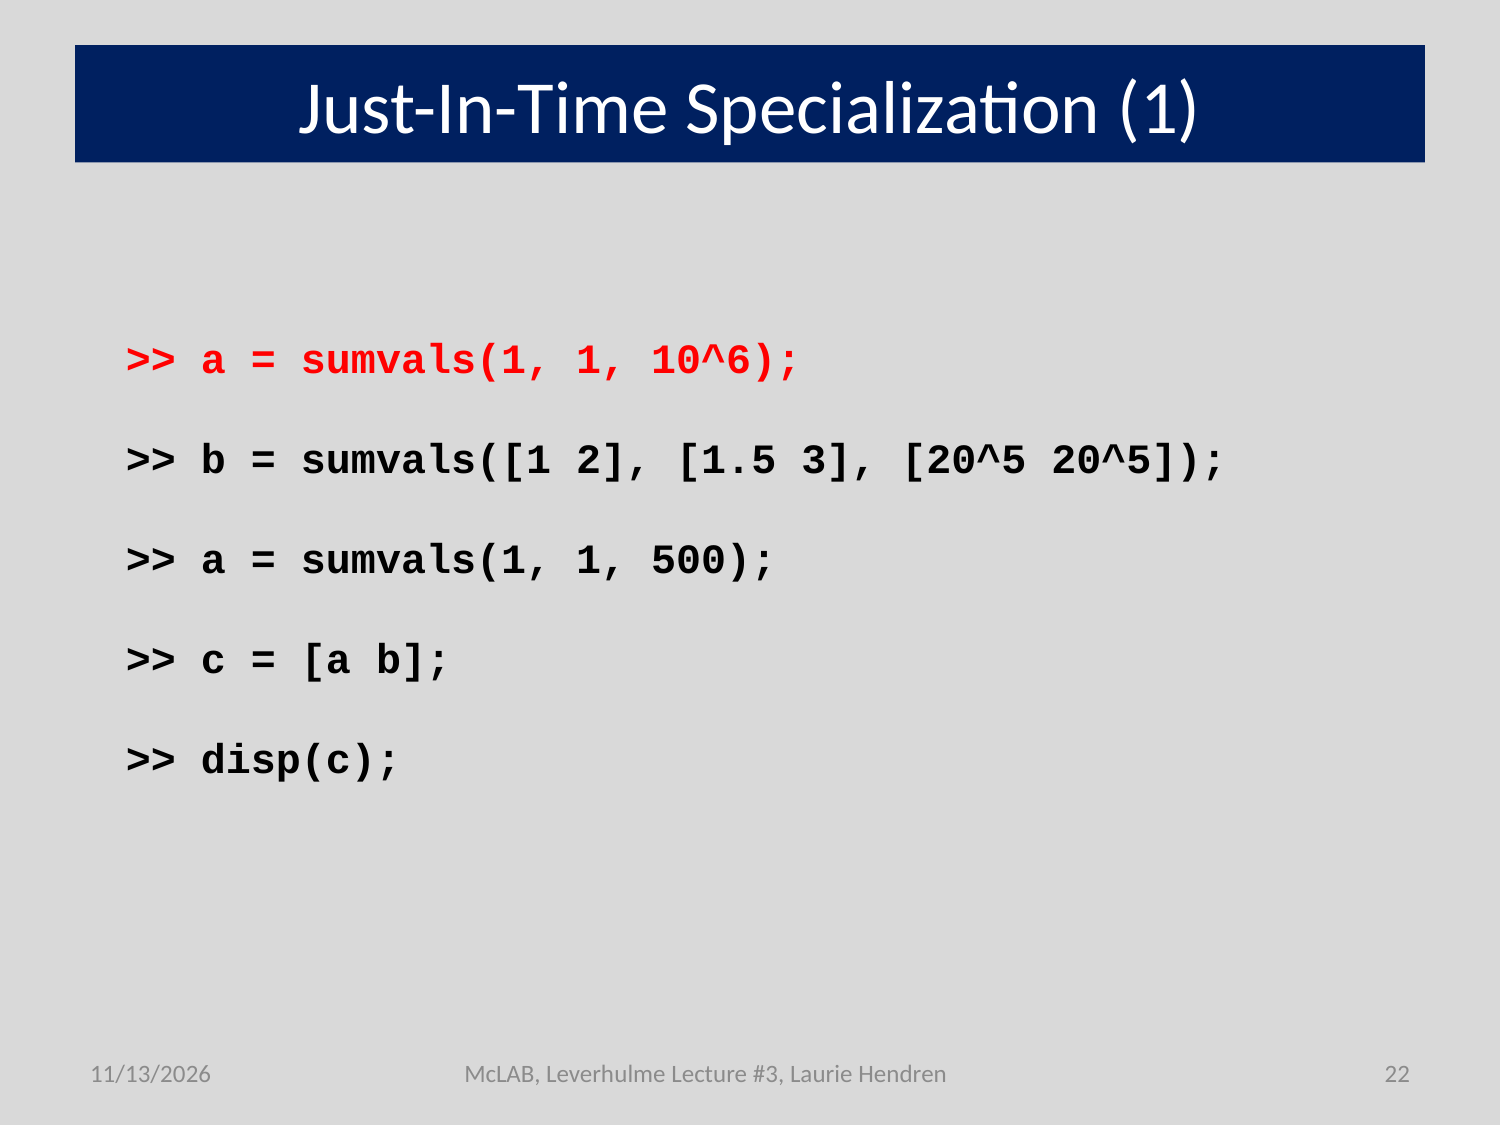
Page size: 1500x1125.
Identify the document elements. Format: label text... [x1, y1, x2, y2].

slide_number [75, 1042, 250, 1103]
text_box >> a = sumvals(1, 1, 10^6); >> b = sumvals([1 2], [1.5 3], [20^5 20^5]); >> a = sumvals(1, 1, 500); >> c = [a b]; >> disp(c); [112, 324, 1394, 761]
slide_number 22 [1262, 1042, 1425, 1103]
footer McLAB, Leverhulme Lecture #3, Laurie Hendren [300, 1042, 1113, 1103]
title Just-In-Time Specialization (1) [75, 45, 1425, 163]
